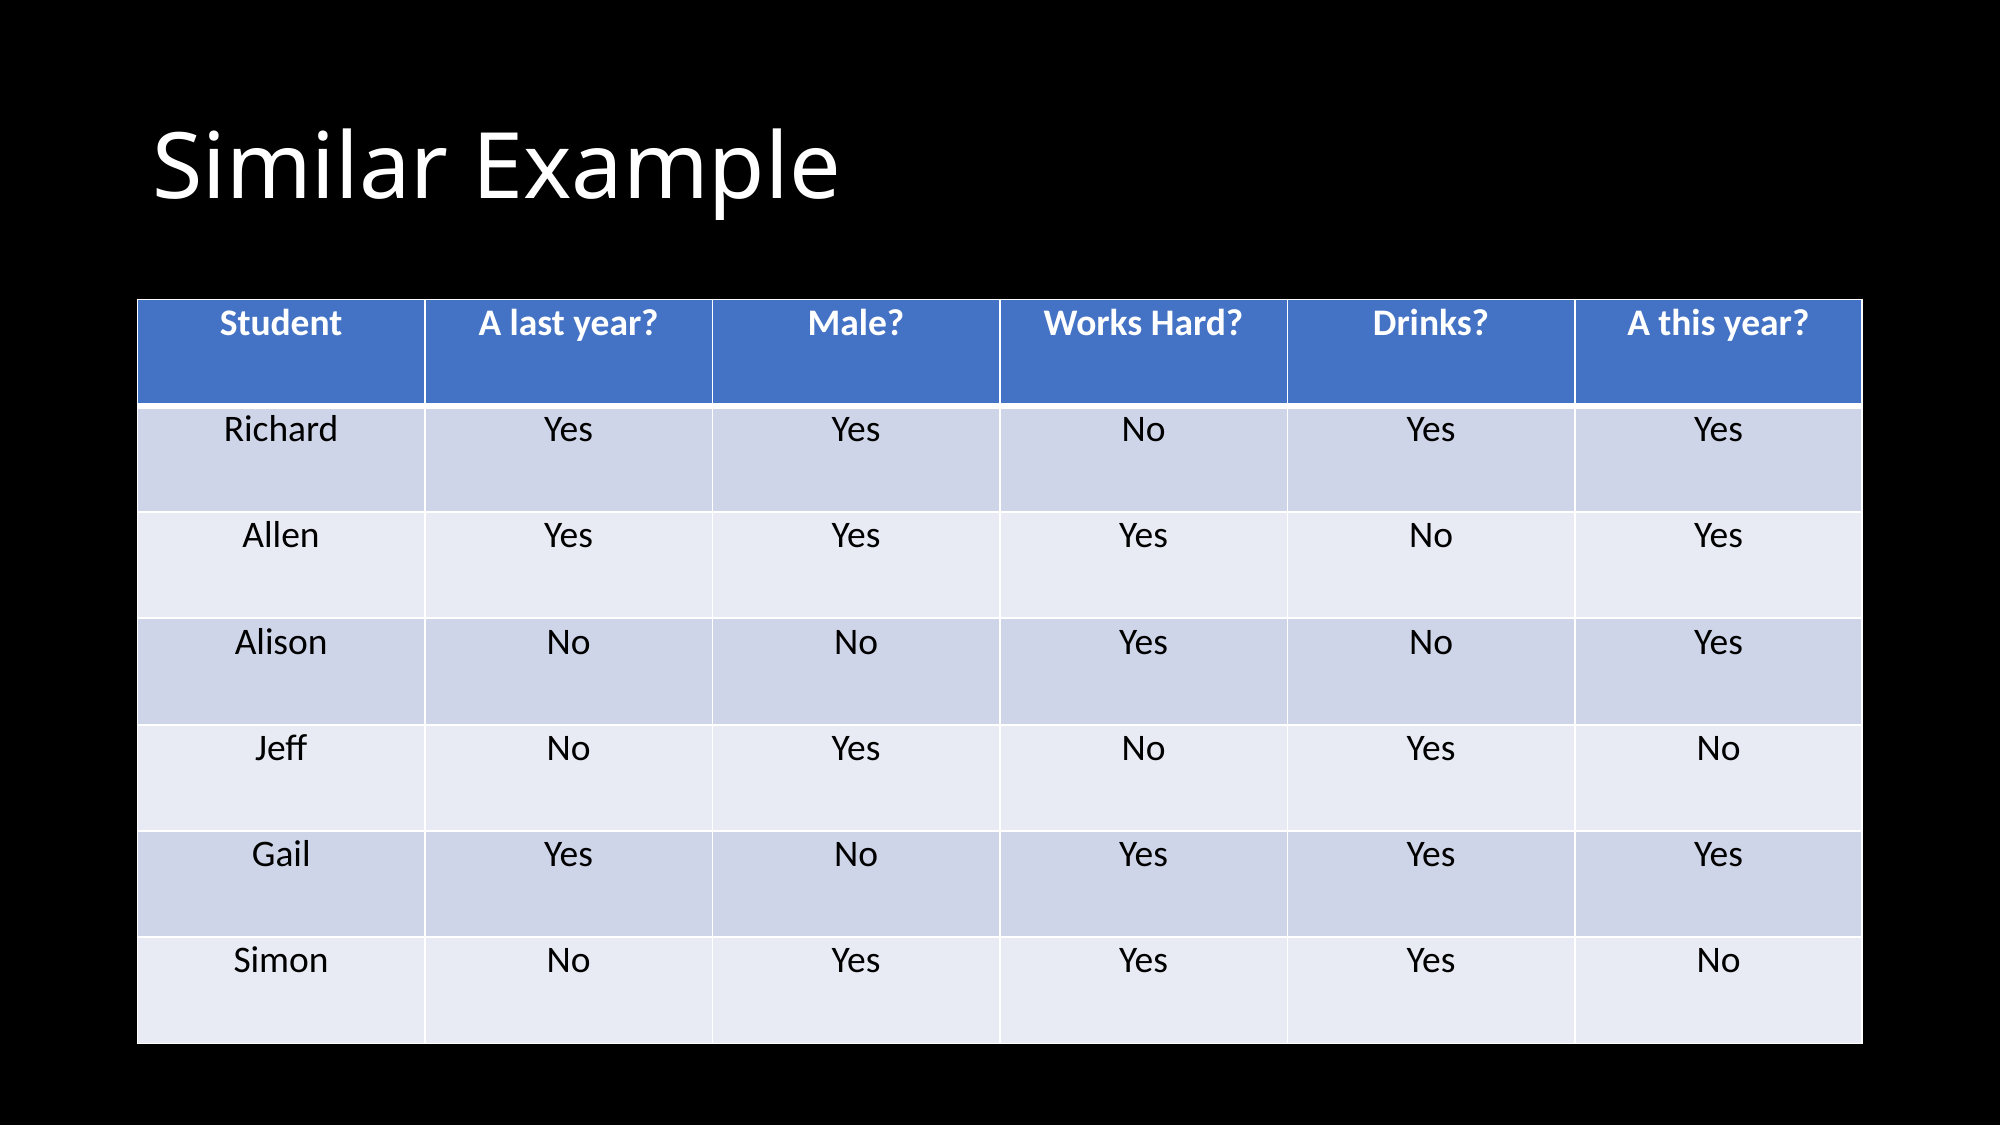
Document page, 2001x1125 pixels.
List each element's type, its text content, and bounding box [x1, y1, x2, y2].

table_cell Yes [426, 409, 712, 511]
table_cell No [1288, 513, 1574, 617]
table_cell Yes [1576, 513, 1861, 617]
table_cell Richard [138, 409, 424, 511]
table_cell No [426, 938, 712, 1043]
table_cell No [1001, 409, 1287, 511]
table_cell Alison [138, 619, 424, 724]
table_cell Yes [713, 513, 999, 617]
table_cell Yes [1288, 832, 1574, 936]
table_cell Yes [1288, 938, 1574, 1043]
table_cell Allen [138, 513, 424, 617]
table_cell Yes [1576, 832, 1861, 936]
table_cell No [713, 832, 999, 936]
table_cell Yes [1001, 513, 1287, 617]
table_cell Yes [713, 938, 999, 1043]
table_cell No [426, 726, 712, 830]
table_cell Yes [426, 513, 712, 617]
table_cell Yes [1288, 726, 1574, 830]
table_cell Yes [713, 726, 999, 830]
table_cell Simon [138, 938, 424, 1043]
table_cell No [1288, 619, 1574, 724]
table_cell Gail [138, 832, 424, 936]
table_cell No [426, 619, 712, 724]
table_cell Yes [1576, 619, 1861, 724]
table_header A this year? [1576, 300, 1861, 403]
table_cell Yes [713, 409, 999, 511]
table_cell Yes [1288, 409, 1574, 511]
table_cell Yes [426, 832, 712, 936]
title Similar Example [137, 59, 1863, 278]
table_cell No [1001, 726, 1287, 830]
table_header Drinks? [1288, 300, 1574, 403]
table_cell Jeff [138, 726, 424, 830]
table_header Male? [713, 300, 999, 403]
table_cell Yes [1576, 409, 1861, 511]
table_cell Yes [1001, 619, 1287, 724]
table_header Student [138, 300, 424, 403]
table_cell Yes [1001, 832, 1287, 936]
table_header Works Hard? [1001, 300, 1287, 403]
table_cell No [1576, 938, 1861, 1043]
table_cell No [1576, 726, 1861, 830]
table_cell Yes [1001, 938, 1287, 1043]
table_header A last year? [426, 300, 712, 403]
table_cell No [713, 619, 999, 724]
